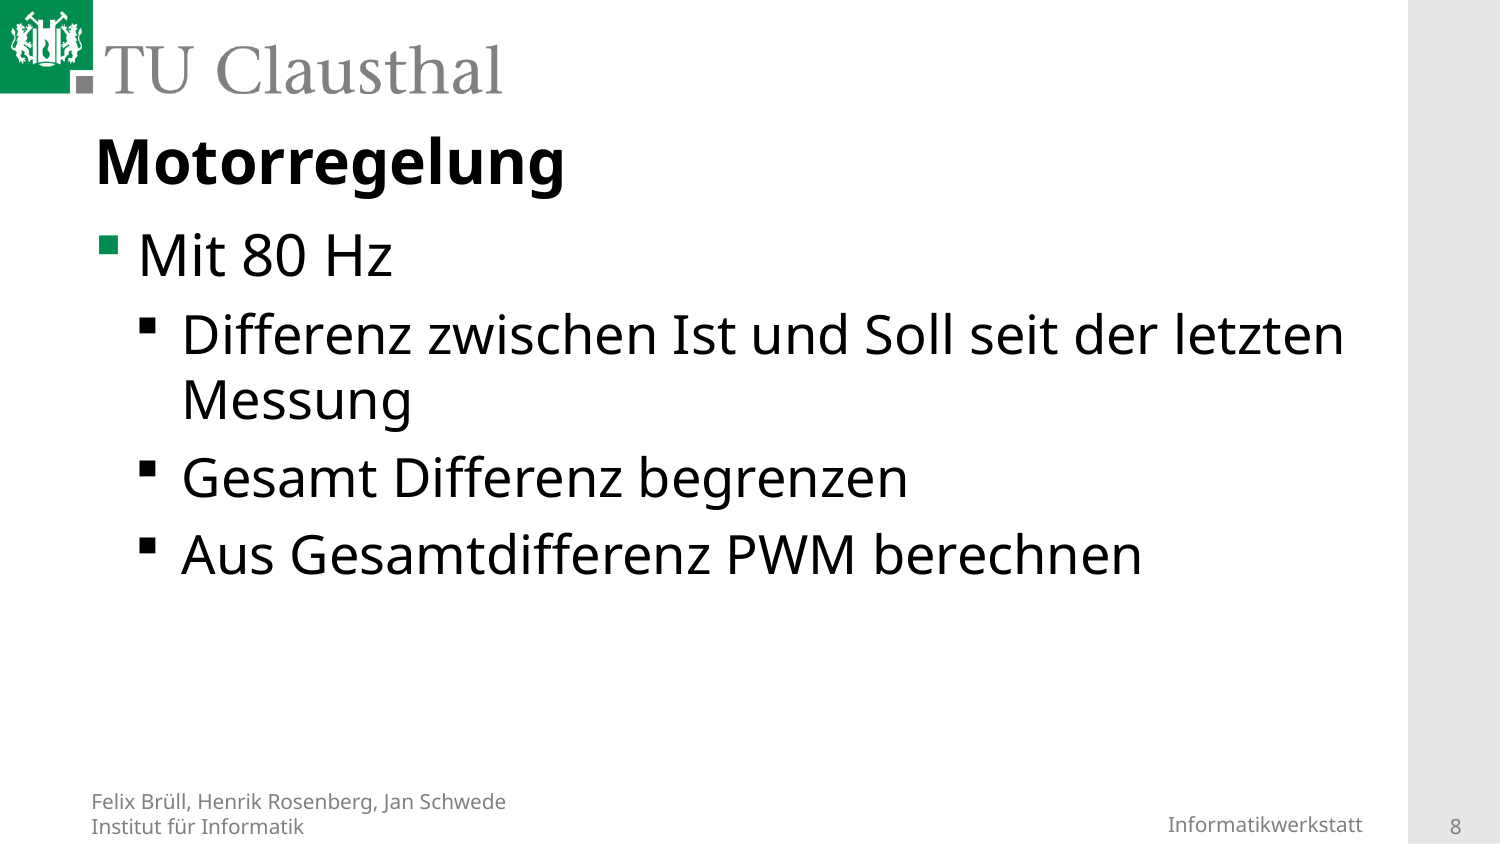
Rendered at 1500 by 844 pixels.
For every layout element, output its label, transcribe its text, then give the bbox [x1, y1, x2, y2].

list Mit 80 Hz Differenz zwischen Ist und Soll seit der letzten Messung Gesamt Differenz begrenzen Aus Gesamtdifferenz PWM berechnen [78, 210, 1379, 741]
picture [0, 0, 502, 94]
title Motorregelung [79, 114, 1375, 201]
